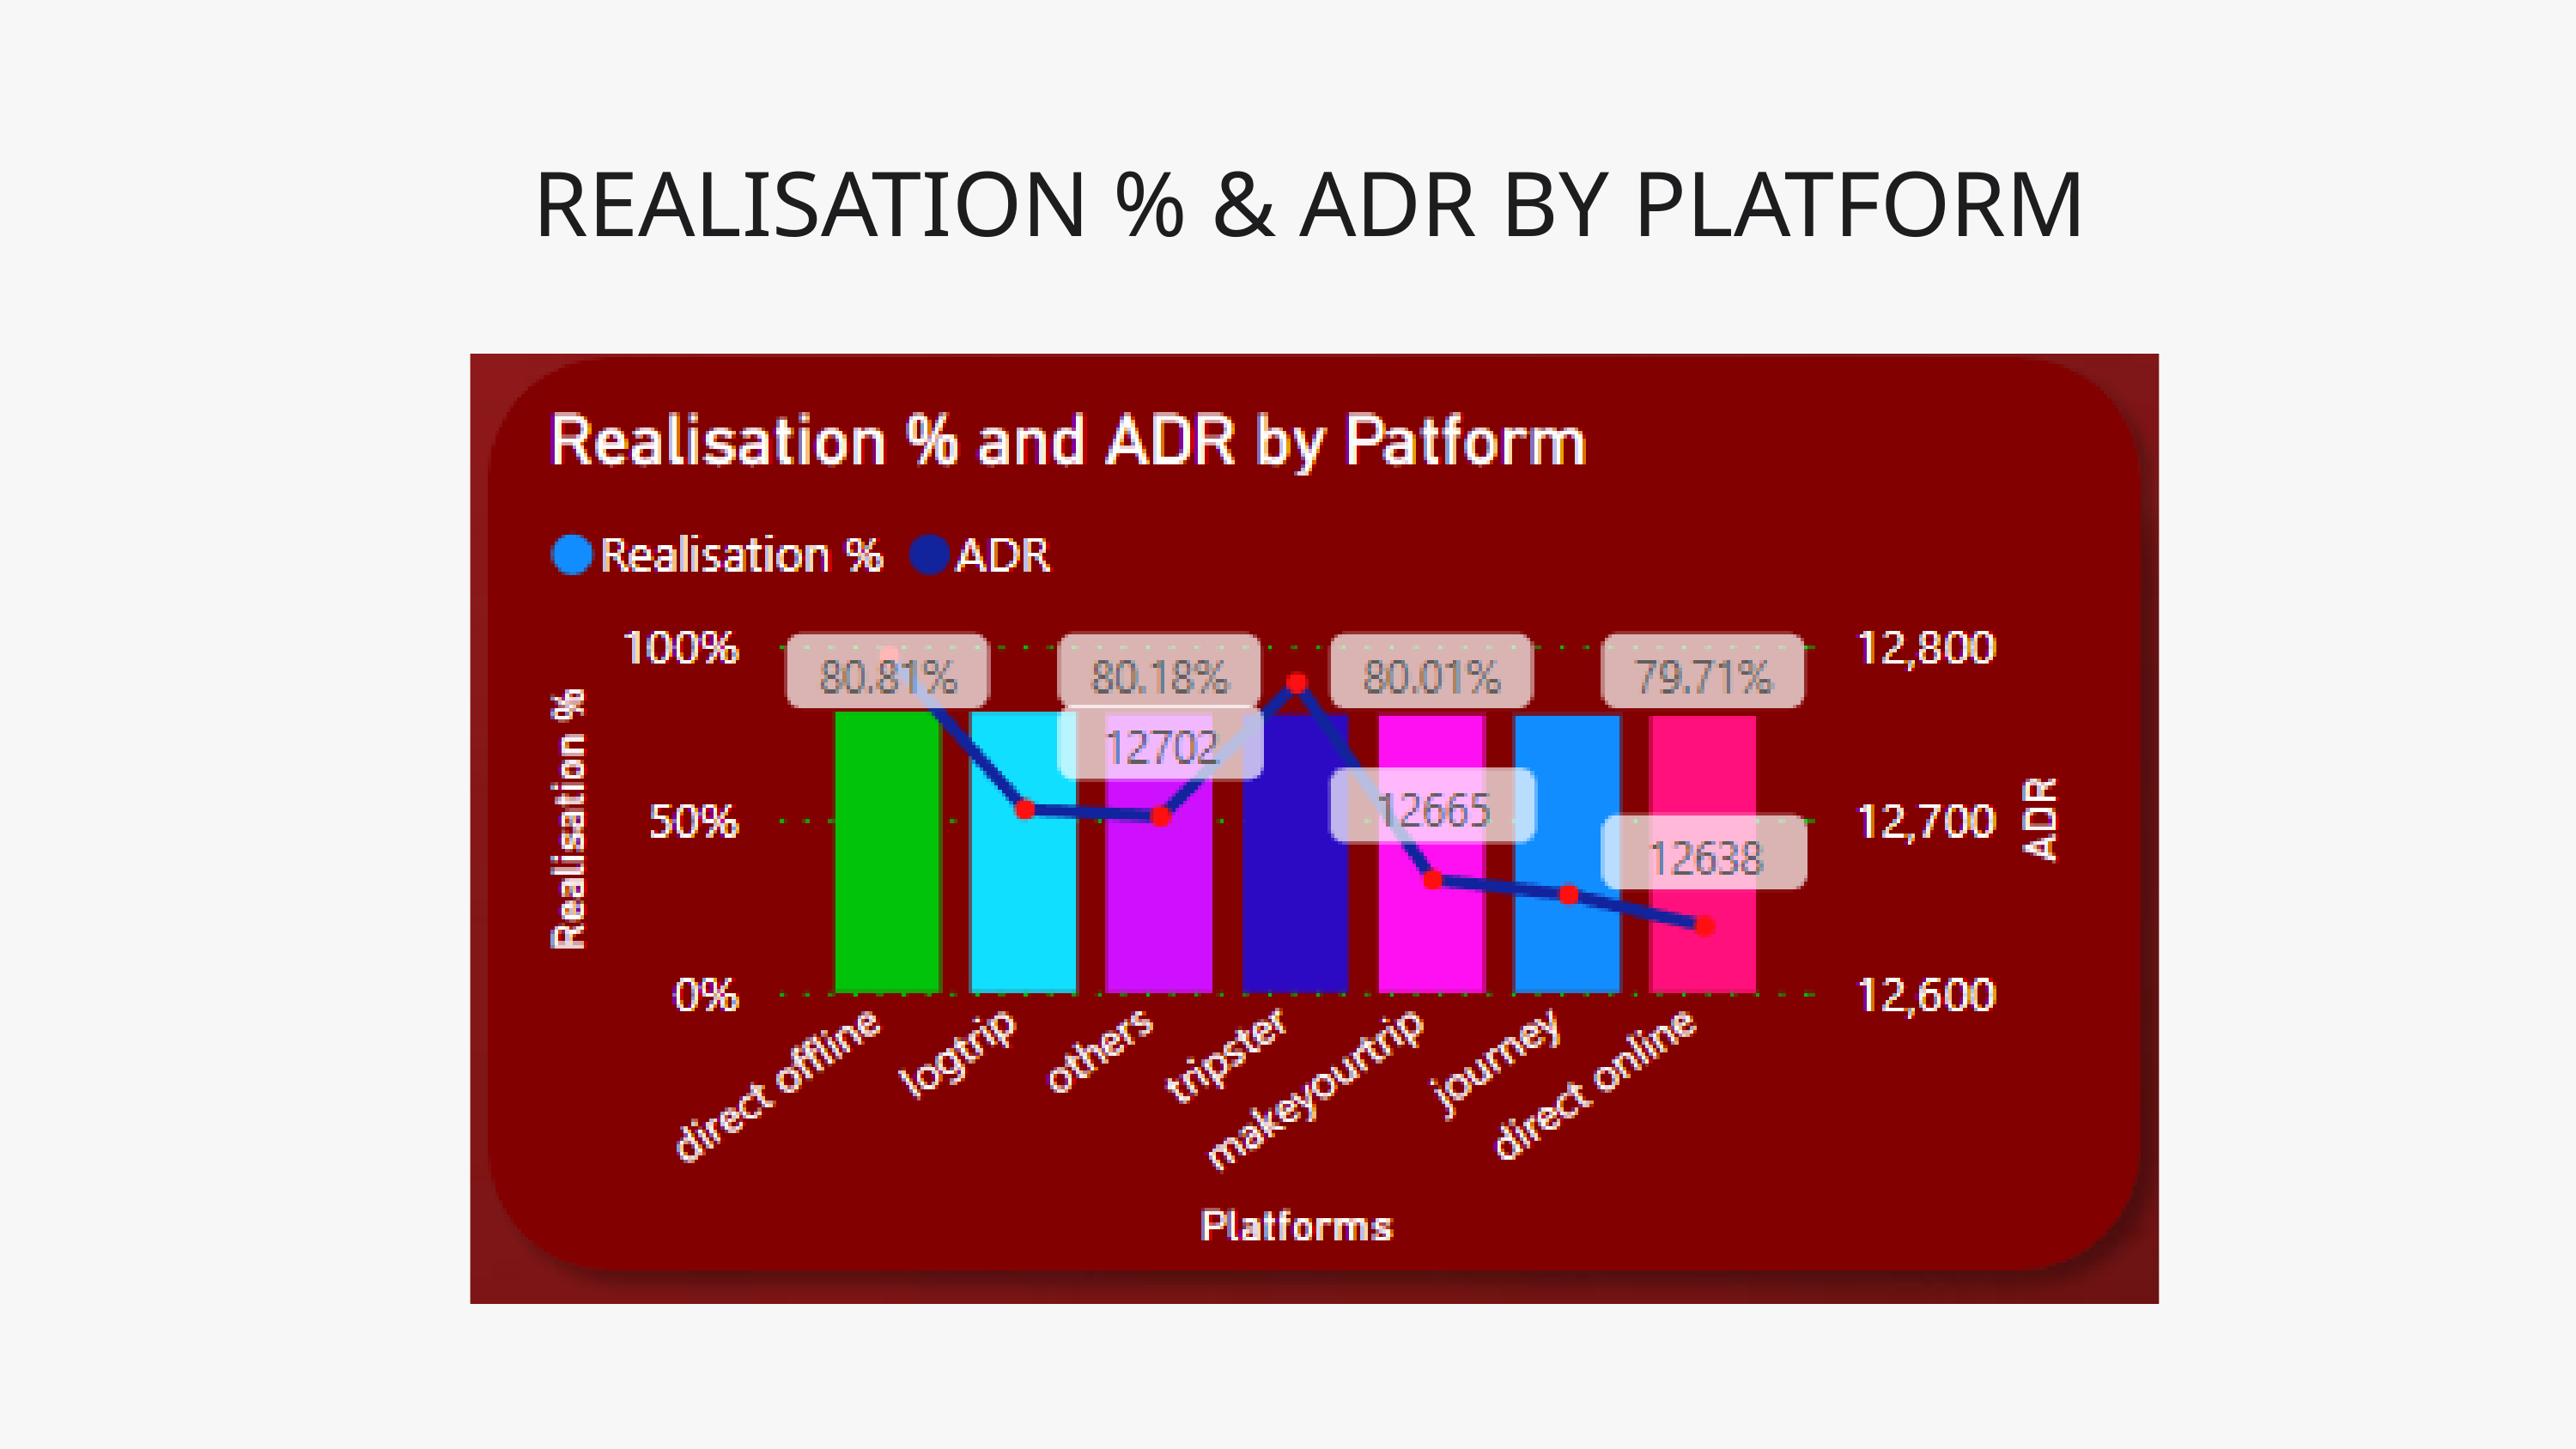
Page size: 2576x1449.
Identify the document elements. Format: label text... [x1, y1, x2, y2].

text_box REALISATION % & ADR BY PLATFORM [461, 129, 2160, 254]
text_box [470, 354, 2160, 1304]
